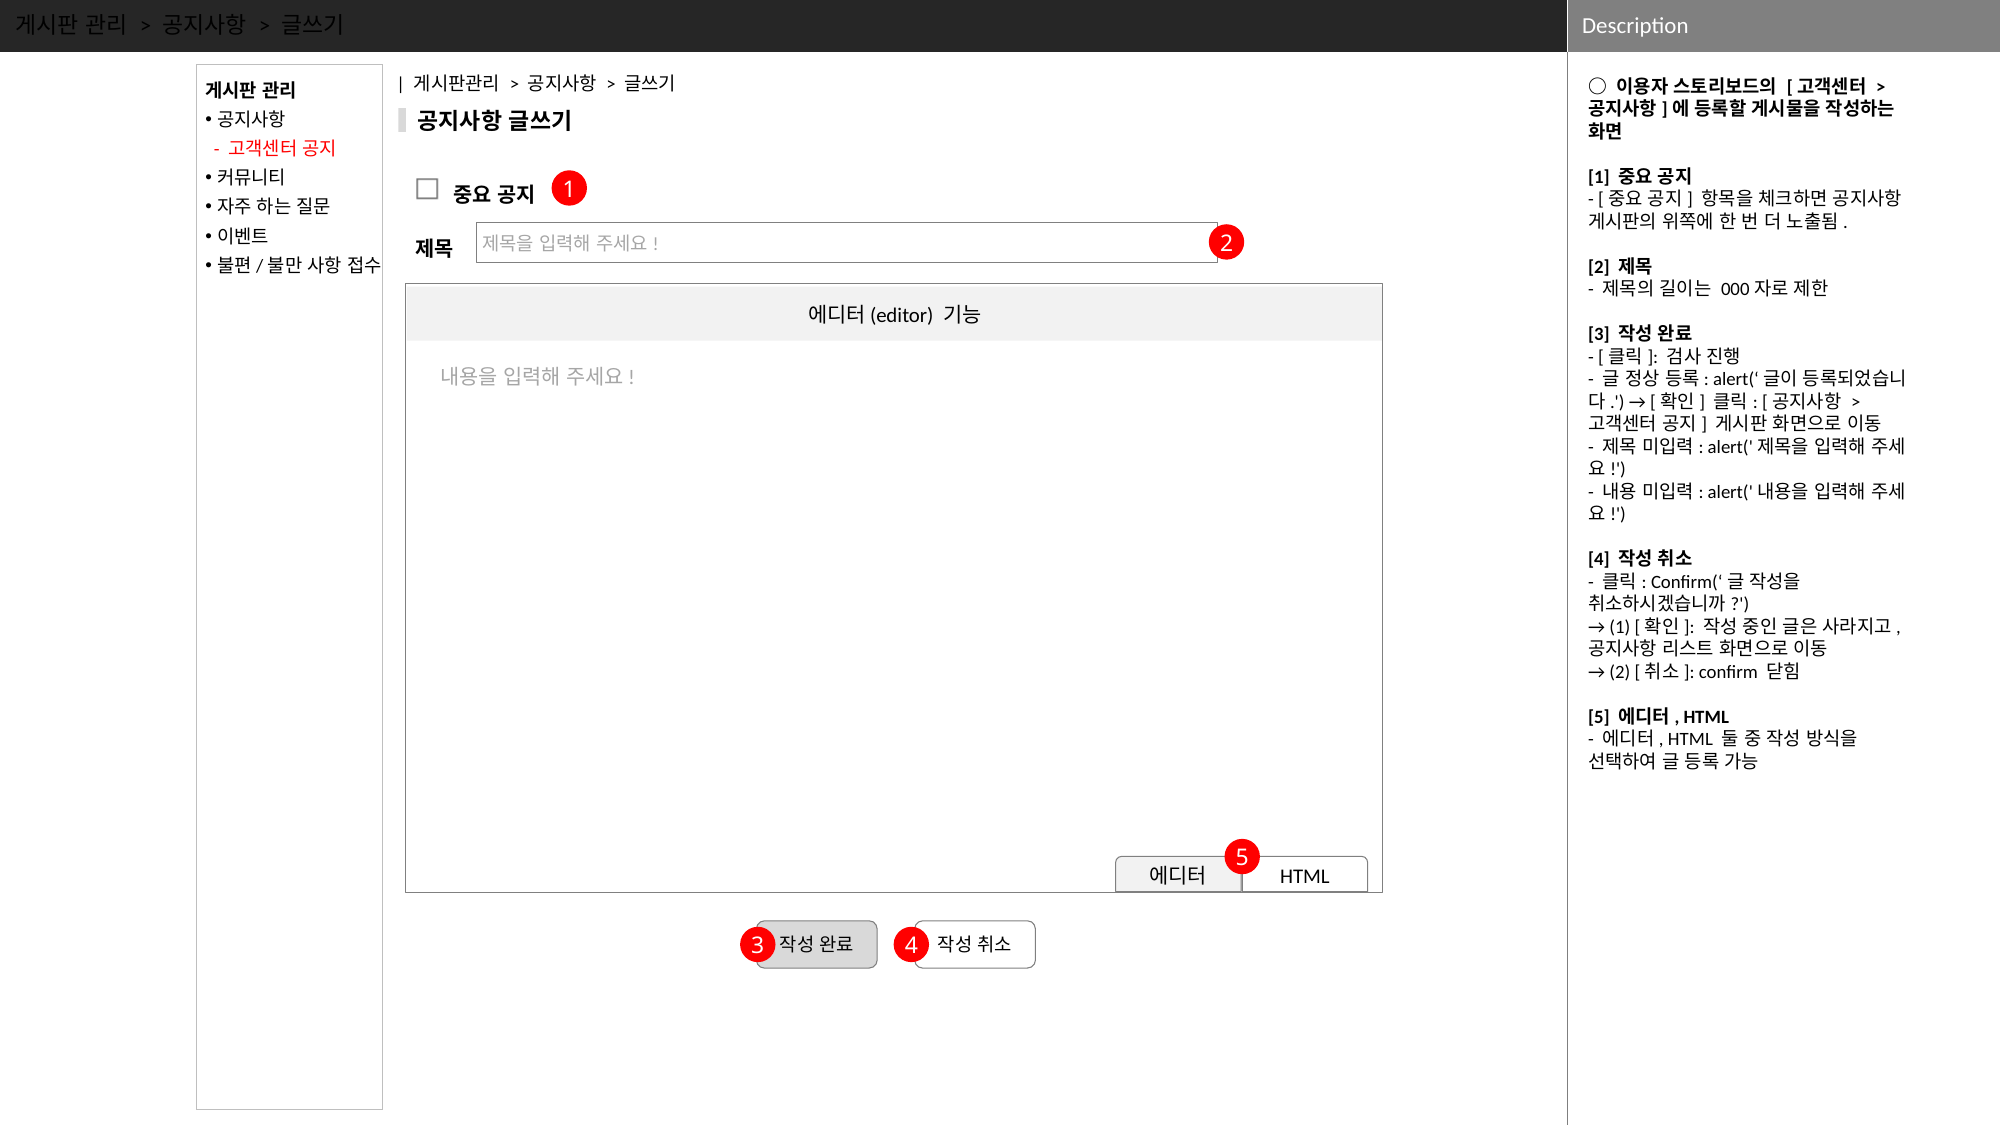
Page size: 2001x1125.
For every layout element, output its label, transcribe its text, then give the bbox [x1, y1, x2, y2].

text_box 3 [739, 925, 777, 964]
picture [415, 177, 440, 201]
text_box 중요 공지 [438, 161, 550, 214]
text_box 제목 [400, 216, 469, 269]
text_box 4 [892, 925, 931, 964]
text_box ○ 이용자 스토리보드의 [고객센터 > 공지사항]에 등록할 게시물을 작성하는 화면 [1] 중요 공지 - [중요 공지] 항목을 체크하면 공지사항 게시판의 위쪽에 한 번 더 노출됨. [2] 제목 - 제목의 길이는 000자로 제한 [3] 작성 완료 - [클릭]: 검사 진행 - 글 정상 등록: alert(‘글이 등록되었습니다.') → [확인] 클릭: [공지사항 > 고객센터 공지] 게시판 화면으로 이동 - 제목 미입력: alert('제목을 입력해 주세요!') - 내용 미입력: alert('내용을 입력해 주세요!') [4] 작성 취소 - 클릭: Confirm(‘글 작성을 취소하시겠습니까?') → (1) [확인]: 작성 중인 글은 사라지고, 공지사항 리스트 화면으로 이동 → (2) [취소]: confirm 닫힘 [5] 에디터, HTML - 에디터, HTML 둘 중 작성 방식을 선택하여 글 등록 가능 [1581, 51, 1934, 1125]
text_box HTML [1242, 856, 1368, 892]
list 게시판 관리 > 공지사항 > 글쓰기 [0, 0, 1524, 52]
text_box 내용을 입력해 주세요! [425, 356, 650, 396]
text_box 제목을 입력해 주세요! [476, 222, 1218, 263]
text_box 1 [550, 169, 589, 207]
text_box 게시판 관리 공지사항 - 고객센터 공지 커뮤니티 자주 하는 질문 이벤트 불편/불만 사항 접수 [196, 64, 383, 1110]
text_box [398, 108, 406, 132]
text_box [405, 283, 1383, 893]
text_box | 게시판관리 > 공지사항 > 글쓰기 [383, 64, 692, 102]
text_box 작성 취소 [914, 919, 1037, 970]
text_box 5 [1223, 837, 1261, 876]
text_box 공지사항 글쓰기 [417, 106, 573, 134]
text_box 에디터 [1115, 856, 1242, 892]
text_box 작성 완료 [756, 919, 879, 970]
text_box 2 [1207, 223, 1246, 261]
